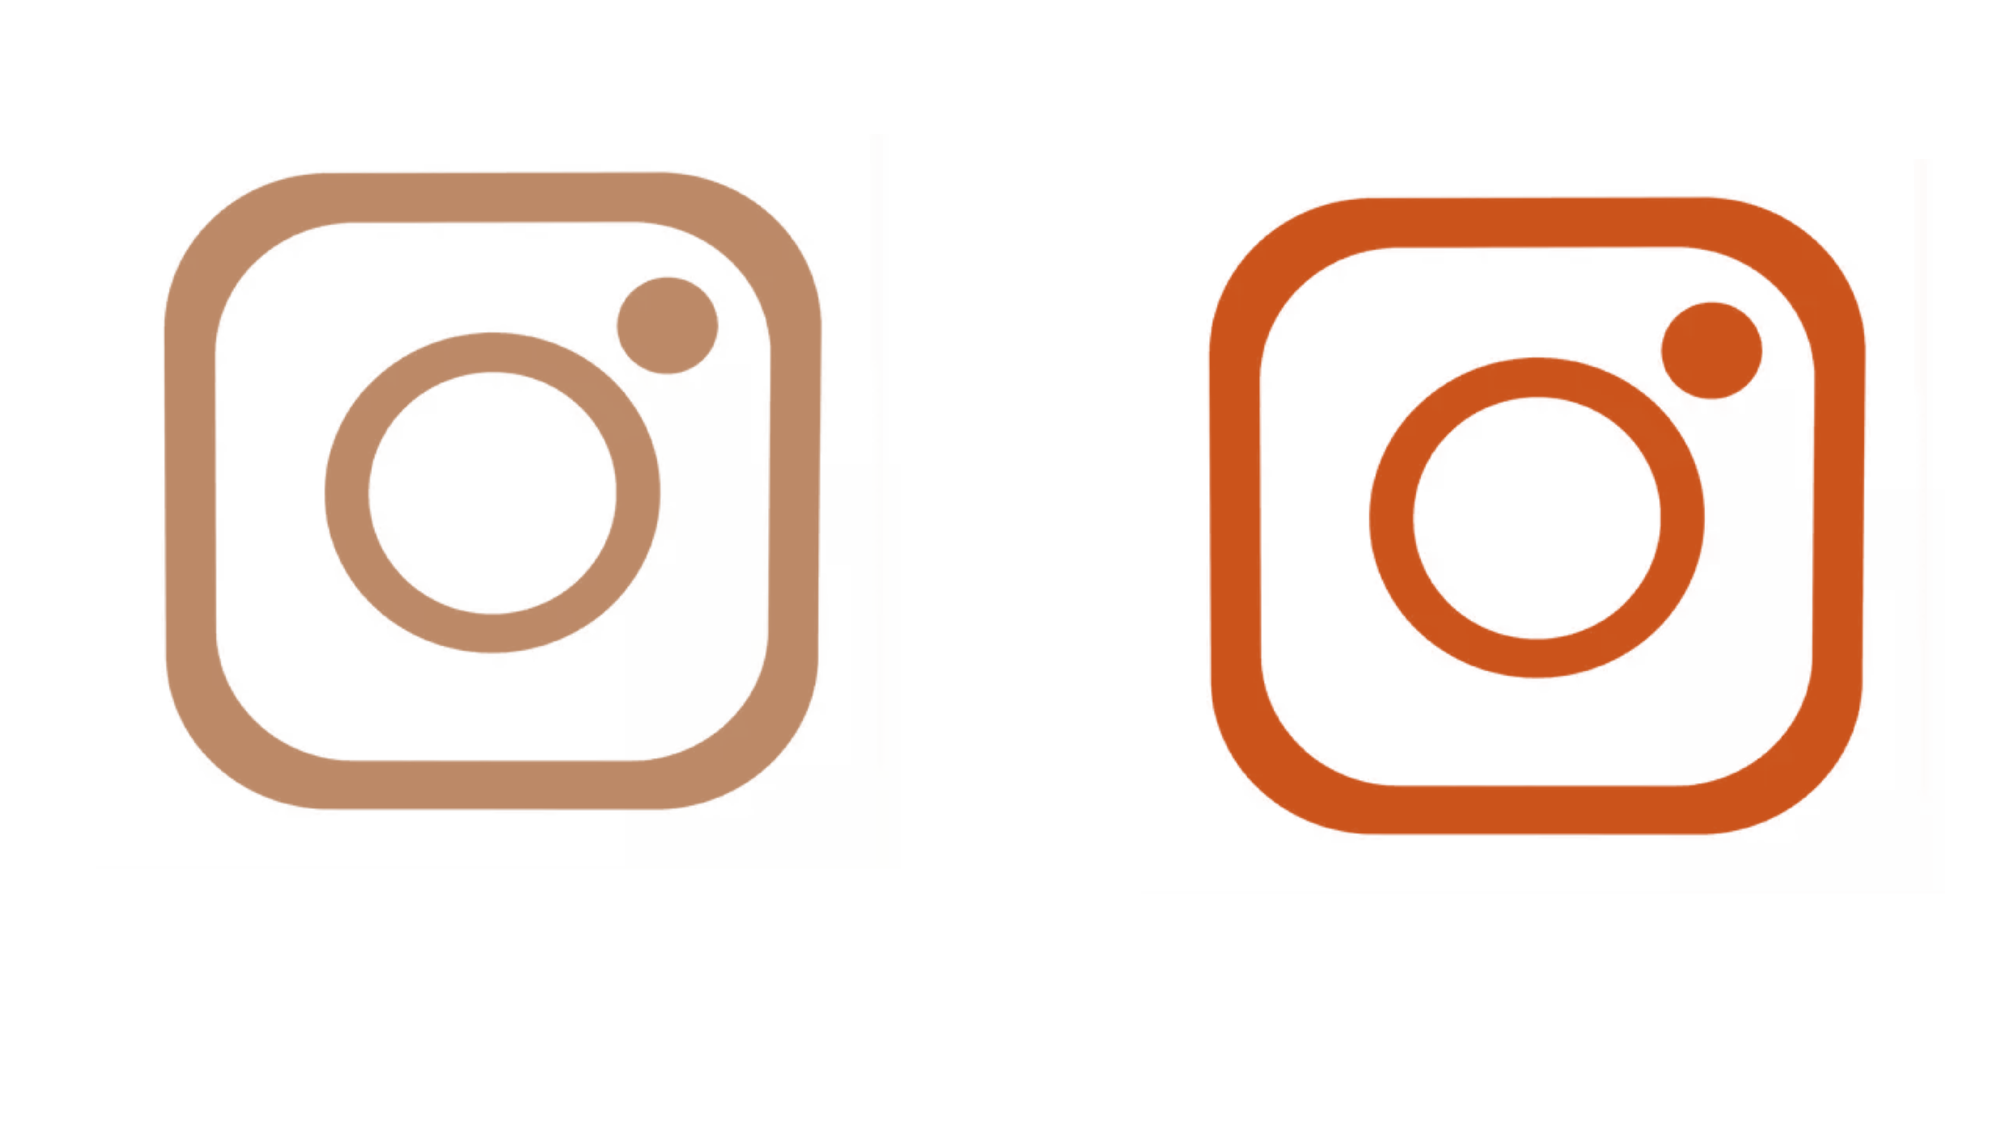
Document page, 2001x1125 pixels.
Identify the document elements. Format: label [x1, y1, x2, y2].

picture [1141, 159, 1945, 894]
picture [96, 134, 901, 869]
